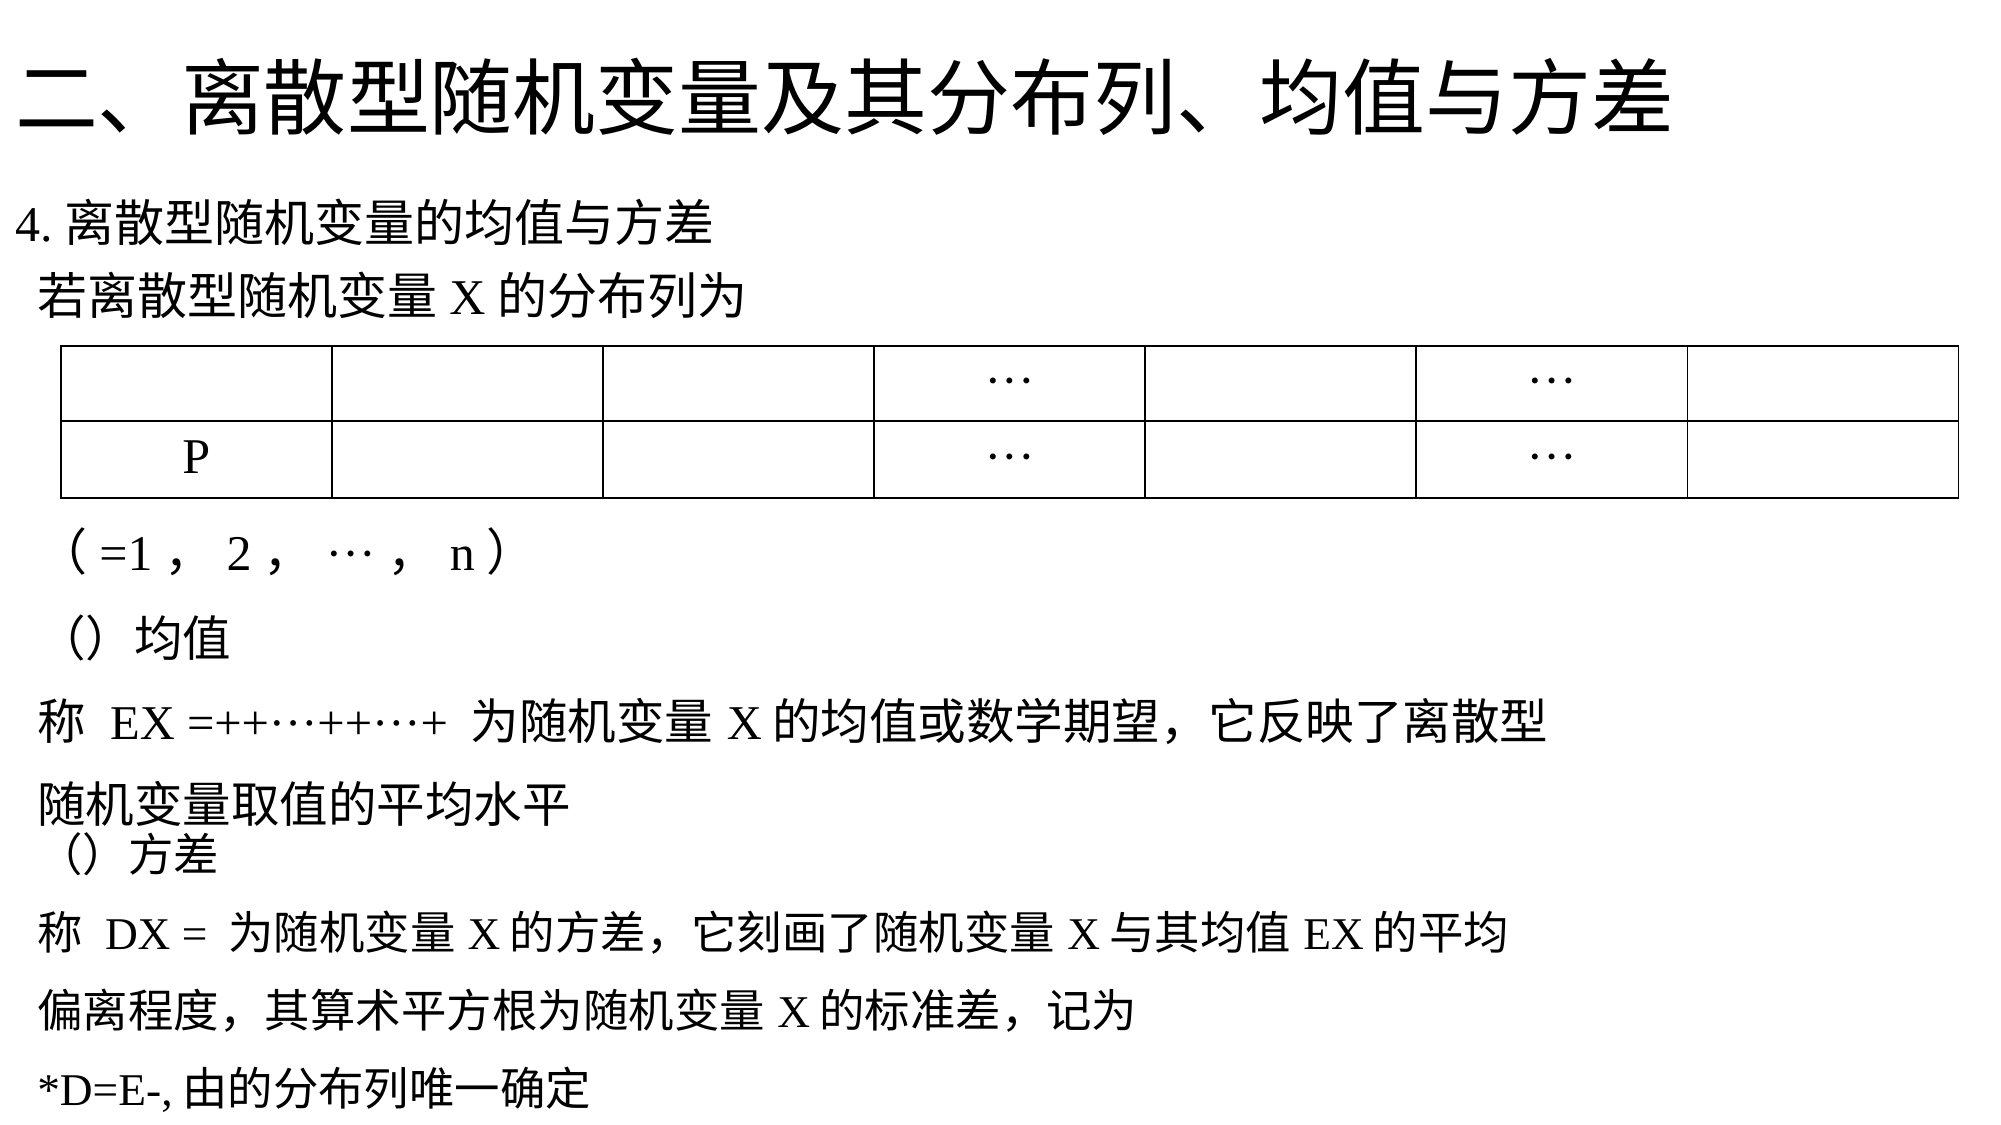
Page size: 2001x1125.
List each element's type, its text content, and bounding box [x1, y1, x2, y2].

subtitle 4.离散型随机变量的均值与方差 [0, 190, 1684, 260]
text_box 二、离散型随机变量及其分布列、均值与方差 [0, 31, 1812, 155]
text_box 若离散型随机变量X的分布列为 [22, 264, 2000, 338]
